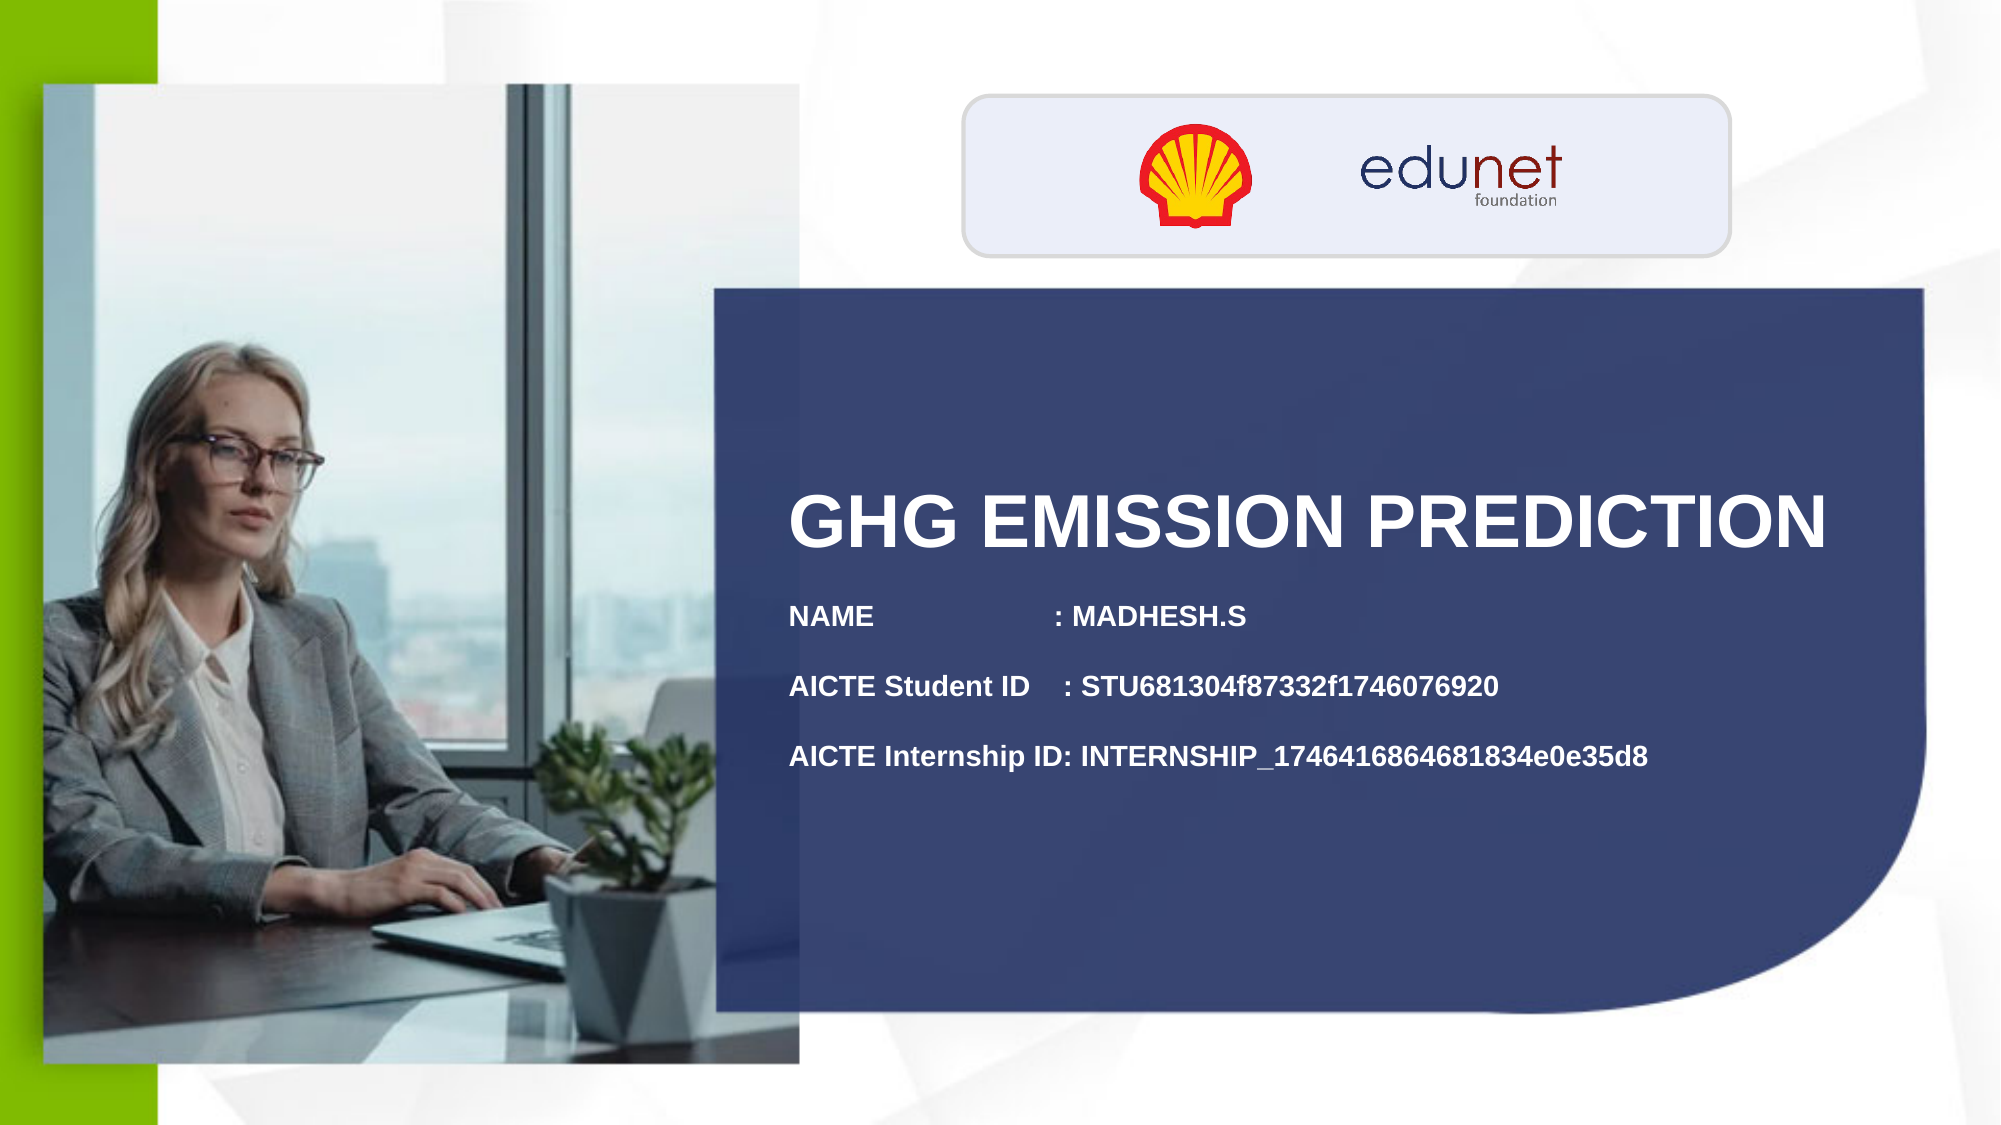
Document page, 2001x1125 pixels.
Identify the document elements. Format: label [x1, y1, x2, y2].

text_box [1130, 121, 1564, 231]
picture [0, 0, 2000, 1125]
